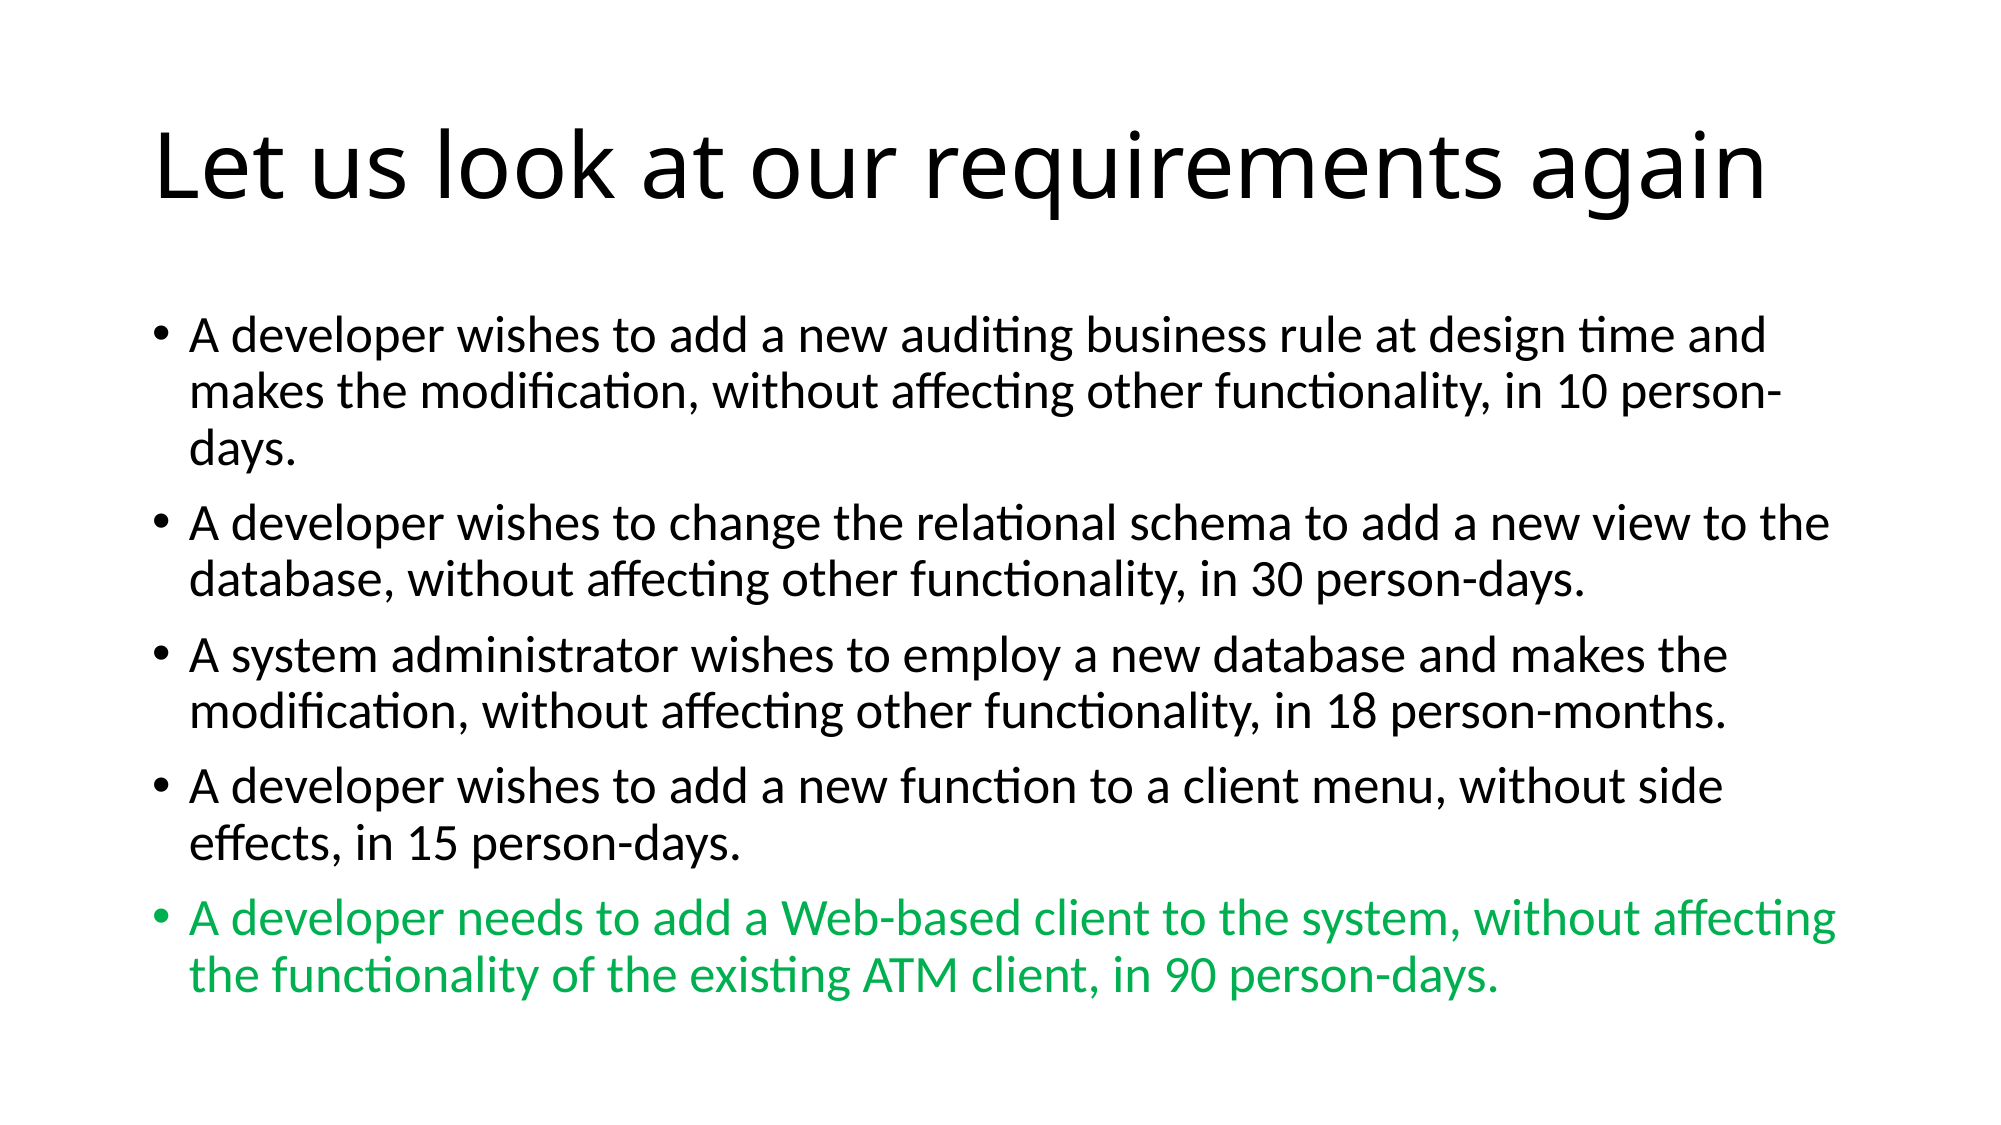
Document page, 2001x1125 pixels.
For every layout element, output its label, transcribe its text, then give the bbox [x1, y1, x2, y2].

title Let us look at our requirements again [137, 59, 1863, 278]
list A developer wishes to add a new auditing business rule at design time and makes the modification, without affecting other functionality, in 10 person-days. A developer wishes to change the relational schema to add a new view to the database, without affecting other functionality, in 30 person-days. A system administrator wishes to employ a new database and makes the modification, without affecting other functionality, in 18 person-months. A developer wishes to add a new function to a client menu, without side effects, in 15 person-days. A developer needs to add a Web-based client to the system, without affecting the functionality of the existing ATM client, in 90 person-days. [137, 299, 1863, 1014]
